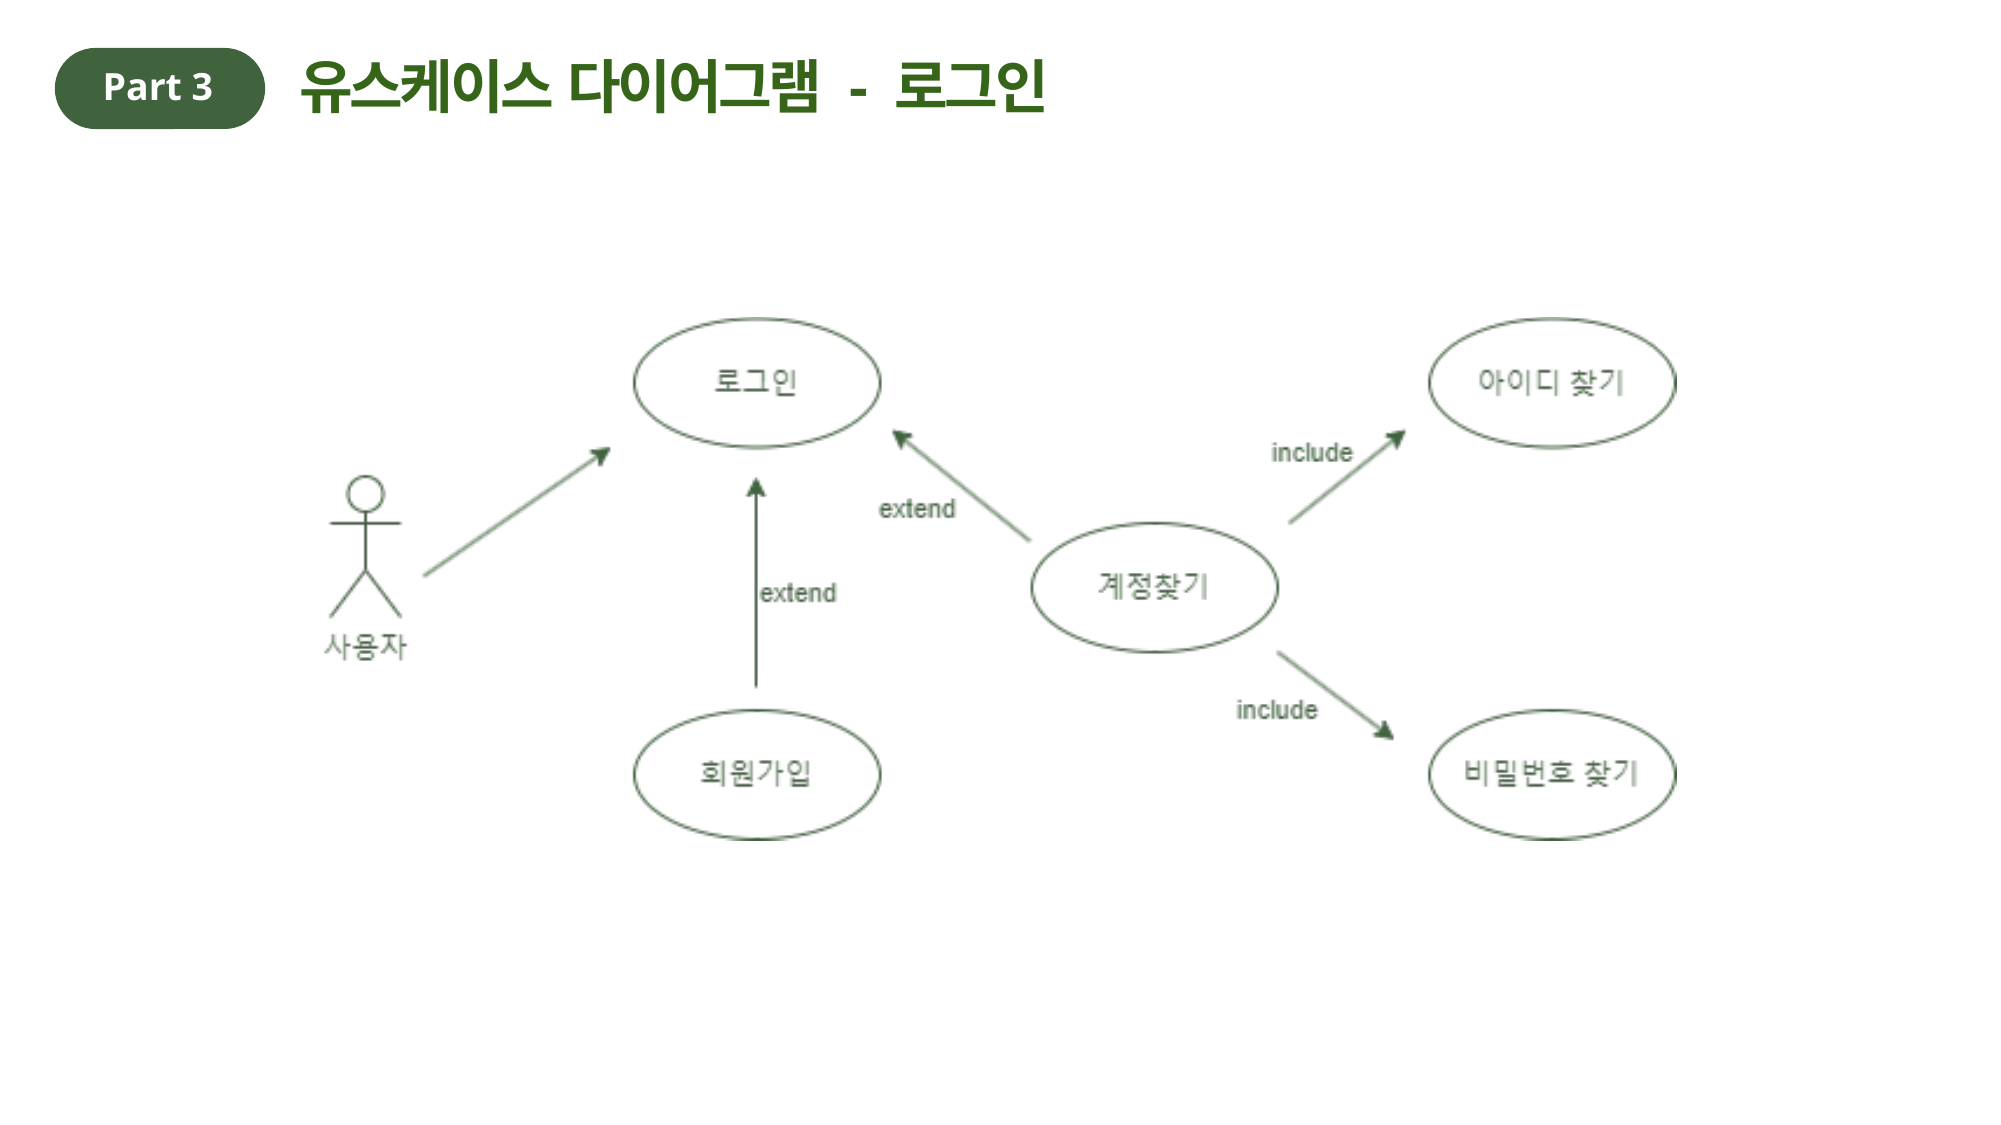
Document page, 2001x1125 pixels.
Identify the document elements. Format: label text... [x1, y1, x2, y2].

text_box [54, 47, 266, 130]
picture [323, 316, 1677, 841]
text_box 유스케이스 다이어그램 - 로그인 [284, 43, 1208, 128]
